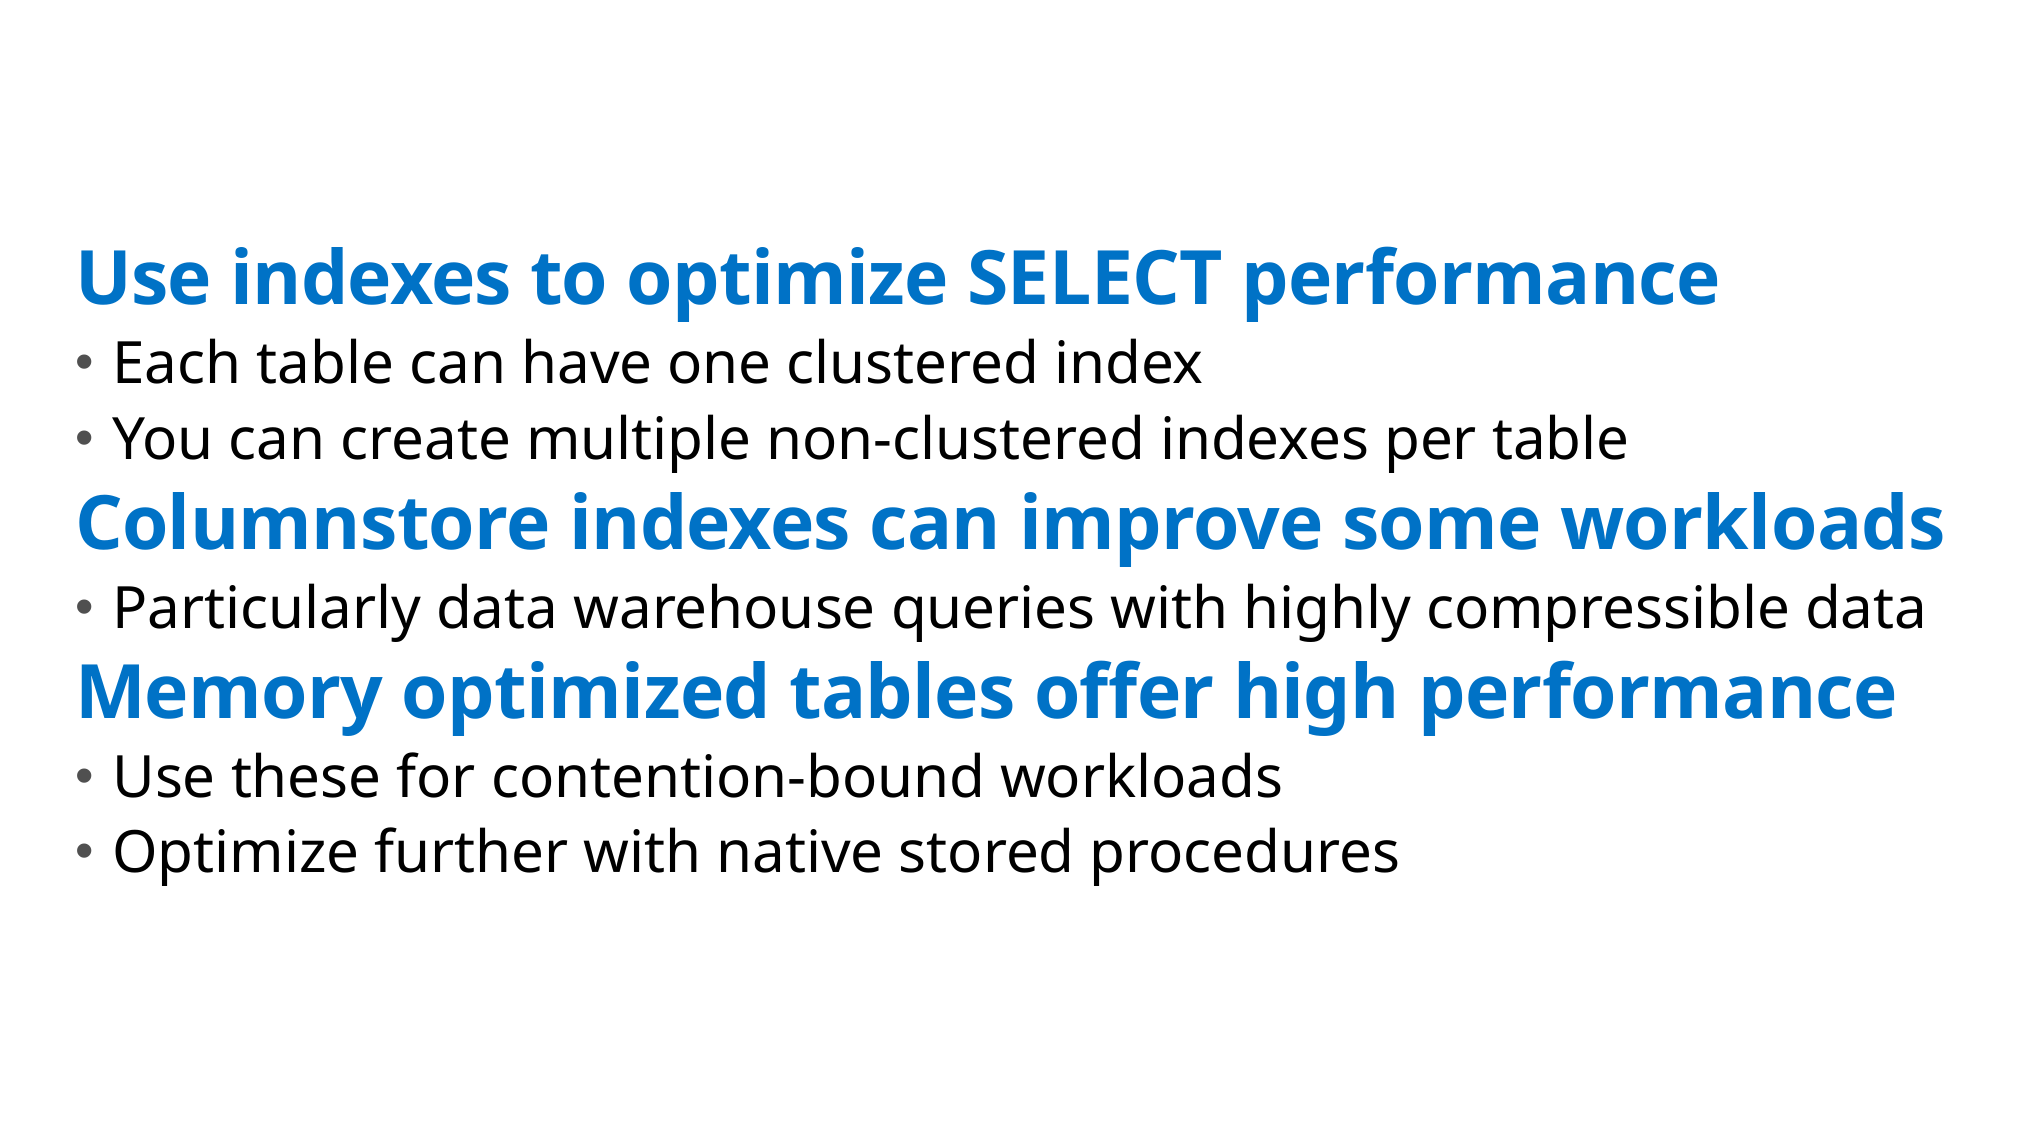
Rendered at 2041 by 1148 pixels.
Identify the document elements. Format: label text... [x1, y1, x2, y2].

list Use indexes to optimize SELECT performance Each table can have one clustered index You can create multiple non-clustered indexes per table Columnstore indexes can improve some workloads Particularly data warehouse queries with highly compressible data Memory optimized tables offer high performance Use these for contention-bound workloads Optimize further with native stored procedures [60, 225, 1980, 984]
